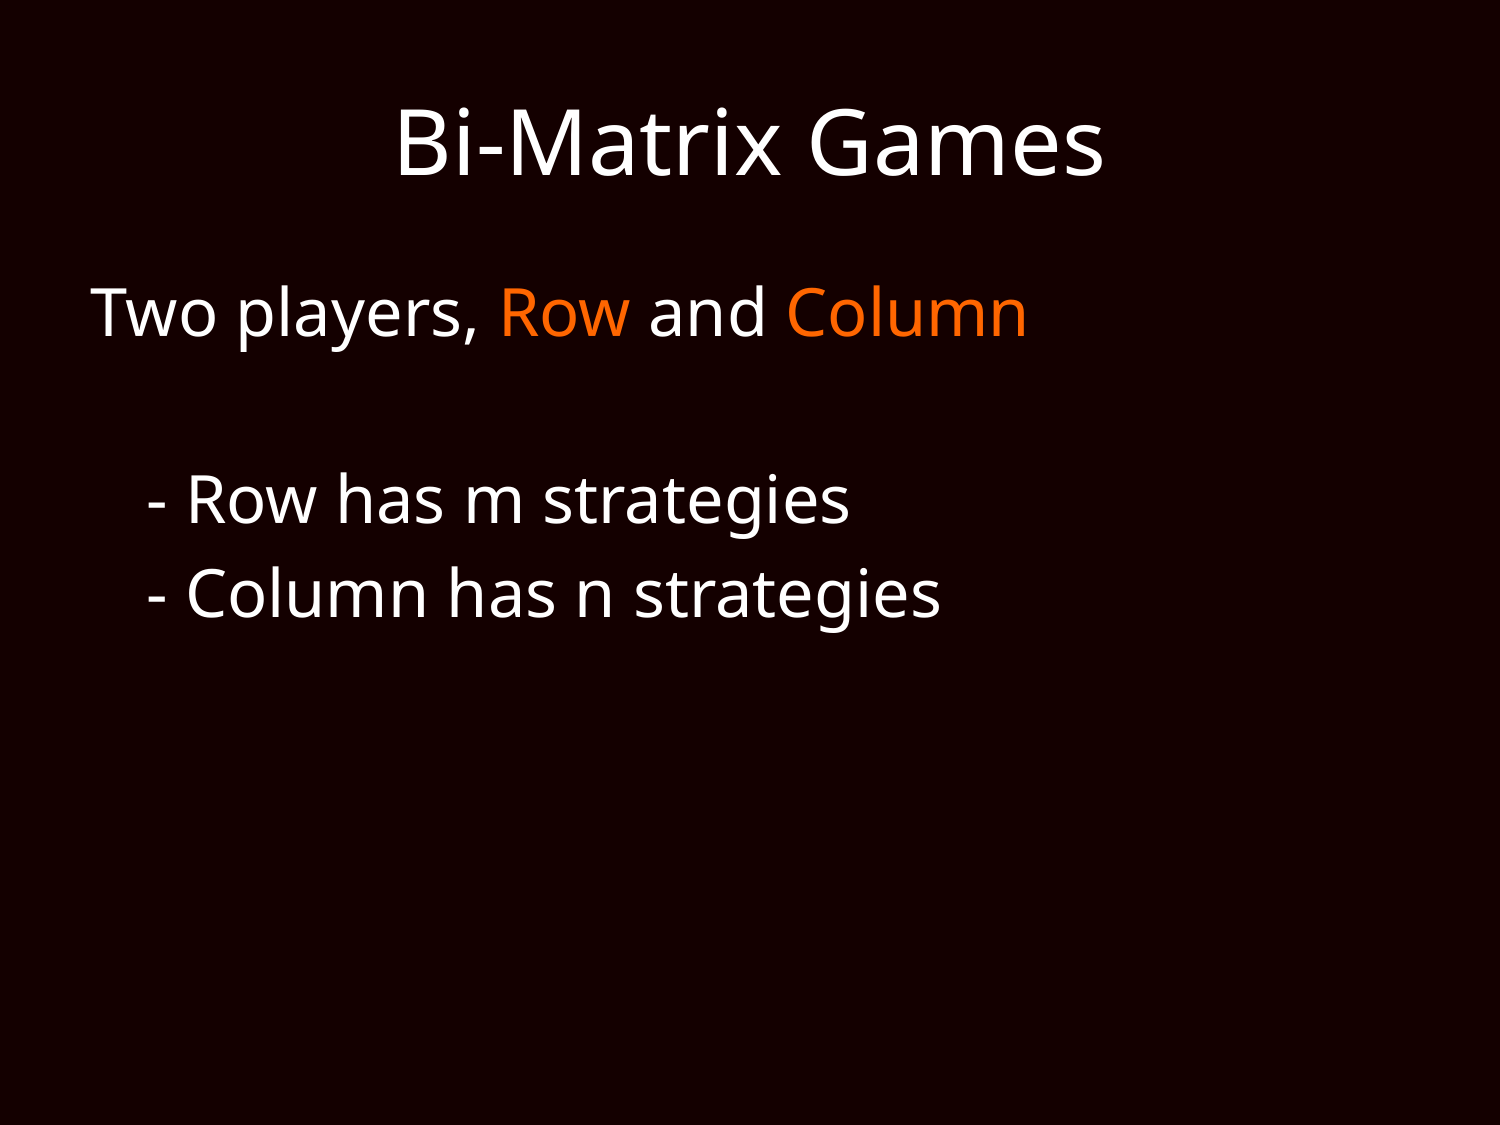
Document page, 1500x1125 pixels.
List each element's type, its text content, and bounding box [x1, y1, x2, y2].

title Bi-Matrix Games [75, 45, 1425, 233]
list Two players, Row and Column - Row has m strategies - Column has n strategies [75, 262, 1425, 1005]
